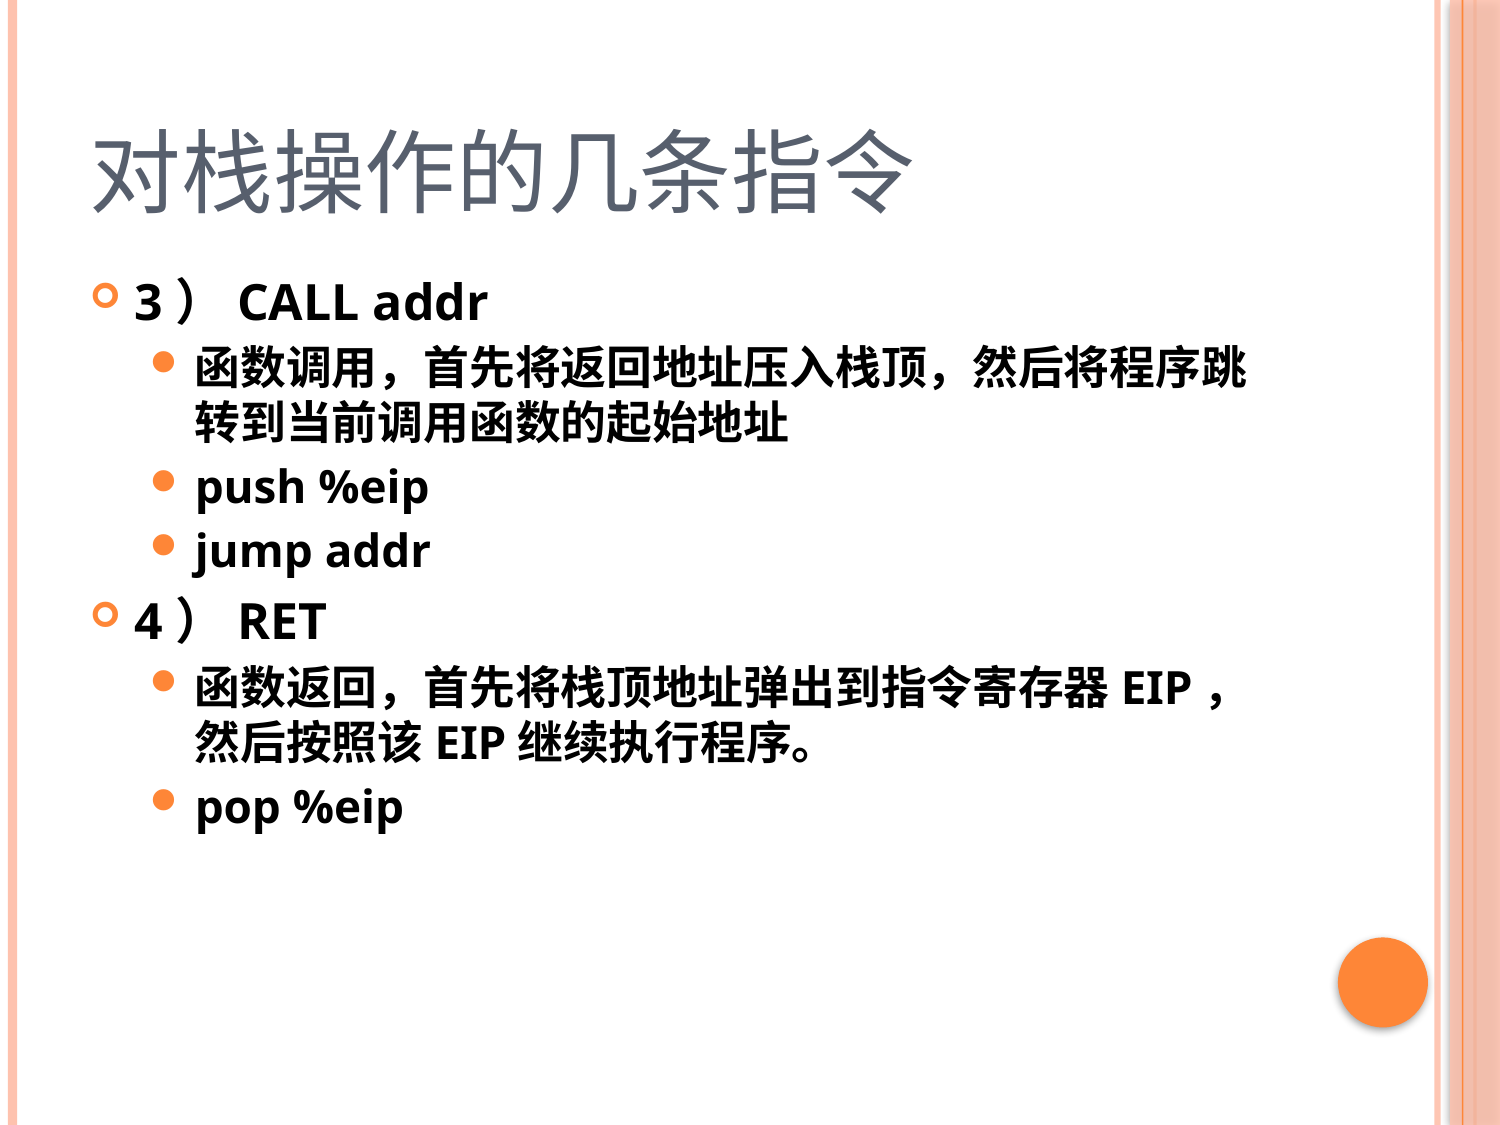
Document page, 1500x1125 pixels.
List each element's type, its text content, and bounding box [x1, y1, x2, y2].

title 对栈操作的几条指令 [75, 45, 1300, 233]
list 3）CALL addr 函数调用，首先将返回地址压入栈顶，然后将程序跳转到当前调用函数的起始地址 push %eip jump addr 4）RET 函数返回，首先将栈顶地址弹出到指令寄存器EIP，然后按照该EIP继续执行程序。 pop %eip [75, 262, 1300, 1062]
